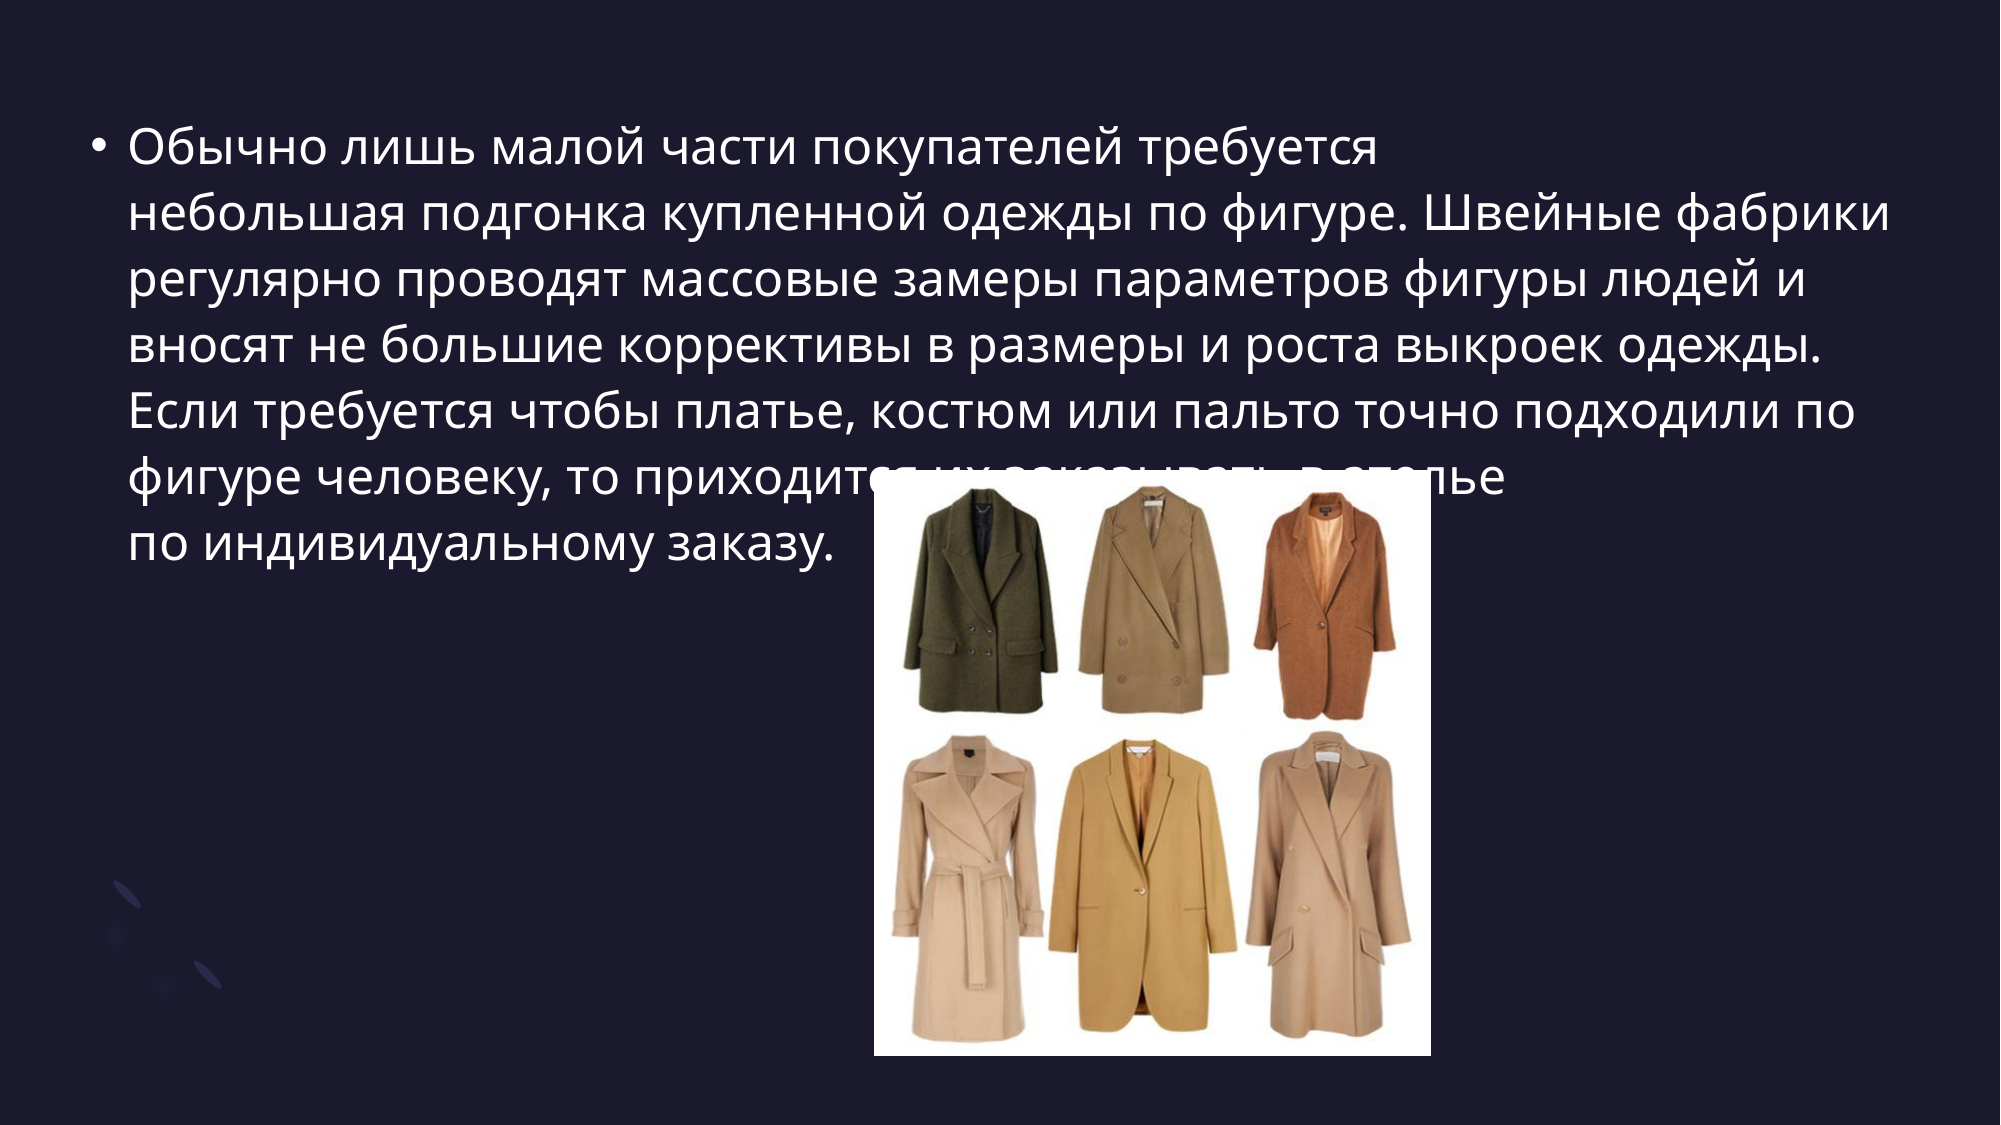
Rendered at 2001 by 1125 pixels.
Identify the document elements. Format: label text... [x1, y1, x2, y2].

list Обычно лишь малой части покупателей требуется небольшая подгонка купленной одежды по фигуре. Швейные фабрики регулярно проводят массовые замеры параметров фигуры людей и вносят не большие коррективы в размеры и роста выкроек одежды. Если требуется чтобы платье, костюм или пальто точно подходили по фигуре человеку, то приходится их заказывать в ателье по индивидуальному заказу. [90, 108, 1910, 762]
picture [874, 470, 1431, 1056]
